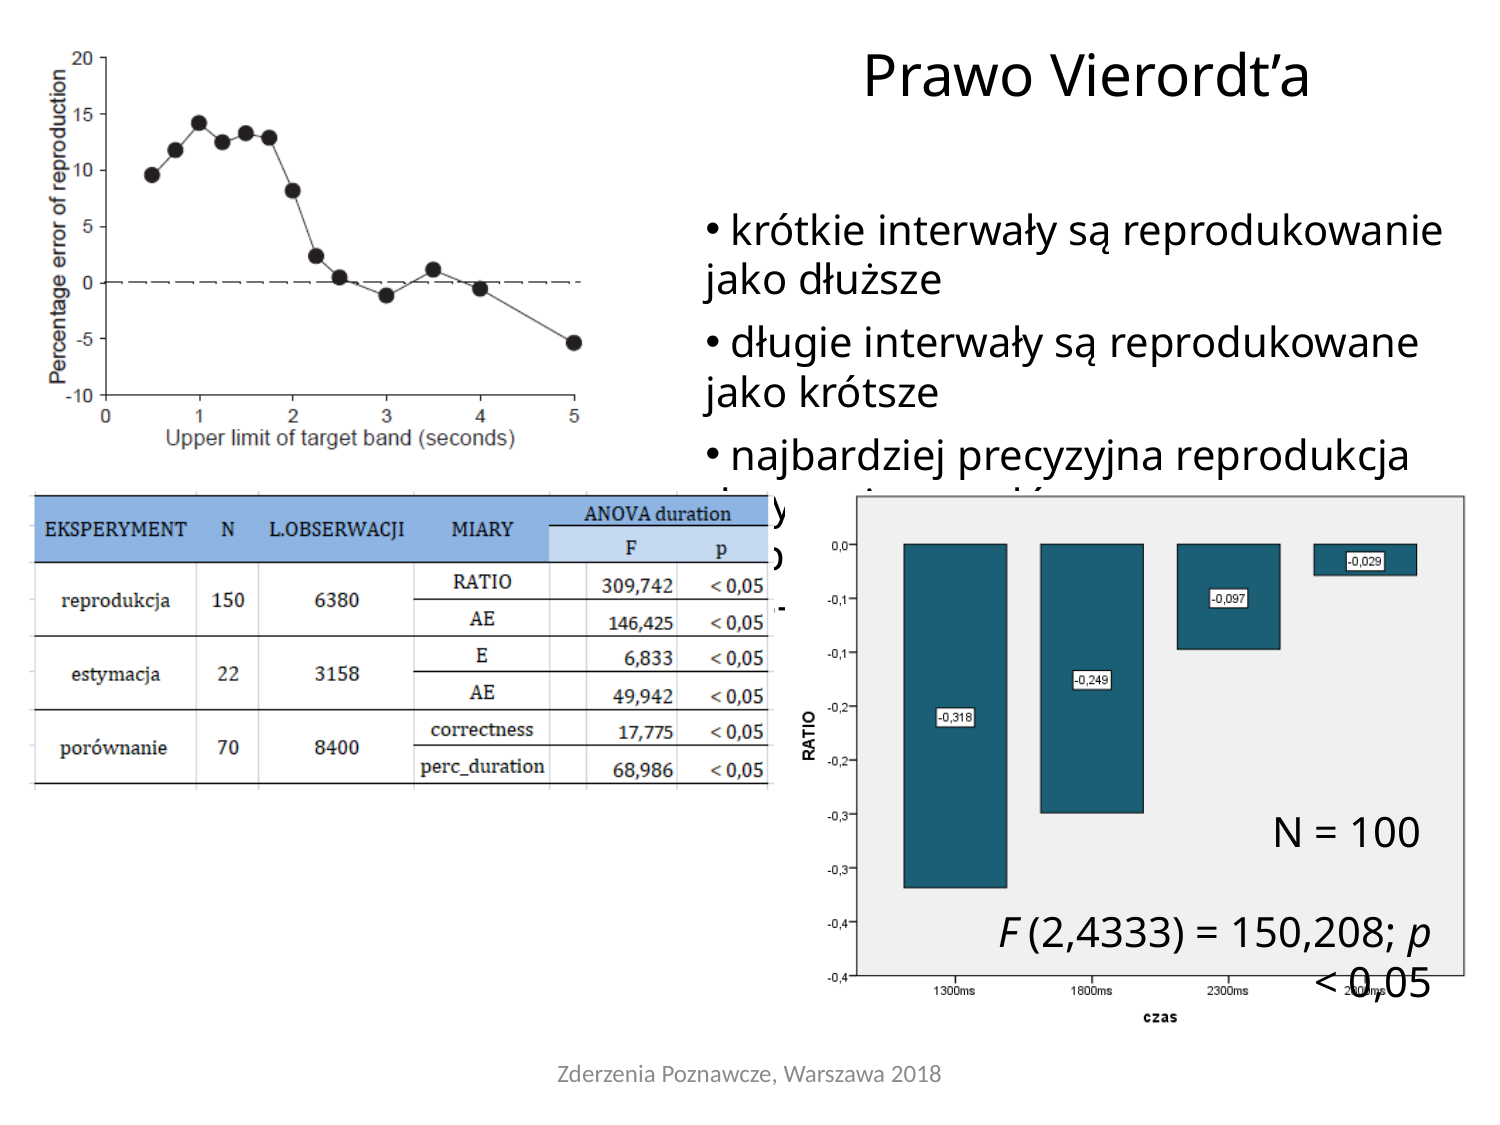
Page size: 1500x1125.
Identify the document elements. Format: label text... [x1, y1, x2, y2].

picture [785, 491, 1471, 1040]
text_box Prawo Vierordt’a krótkie interwały są reprodukowanie jako dłuższe długie interwały są reprodukowane jako krótsze najbardziej precyzyjna reprodukcja dotyczy interwałów w pobliżu tzw. „indifference point” (1,5-3 sec) [690, 30, 1500, 636]
footer Zderzenia Poznawcze, Warszawa 2018 [512, 1042, 988, 1103]
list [29, 30, 609, 463]
picture [29, 491, 774, 790]
